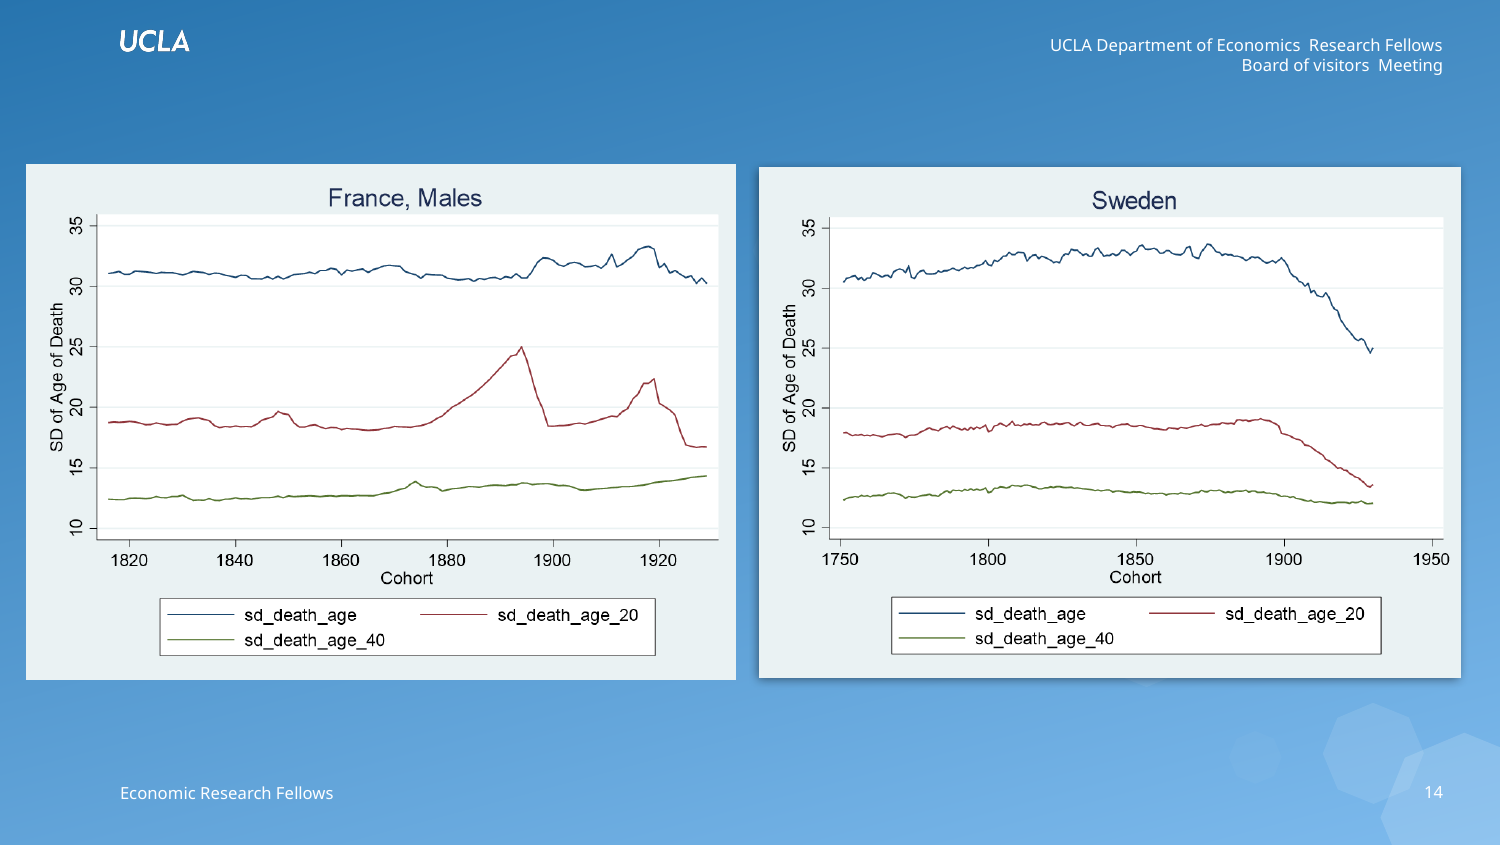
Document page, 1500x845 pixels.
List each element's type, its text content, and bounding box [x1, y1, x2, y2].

picture [120, 29, 190, 52]
slide_number ‹#› [1353, 688, 1444, 845]
picture [26, 164, 737, 681]
picture [758, 167, 1461, 678]
